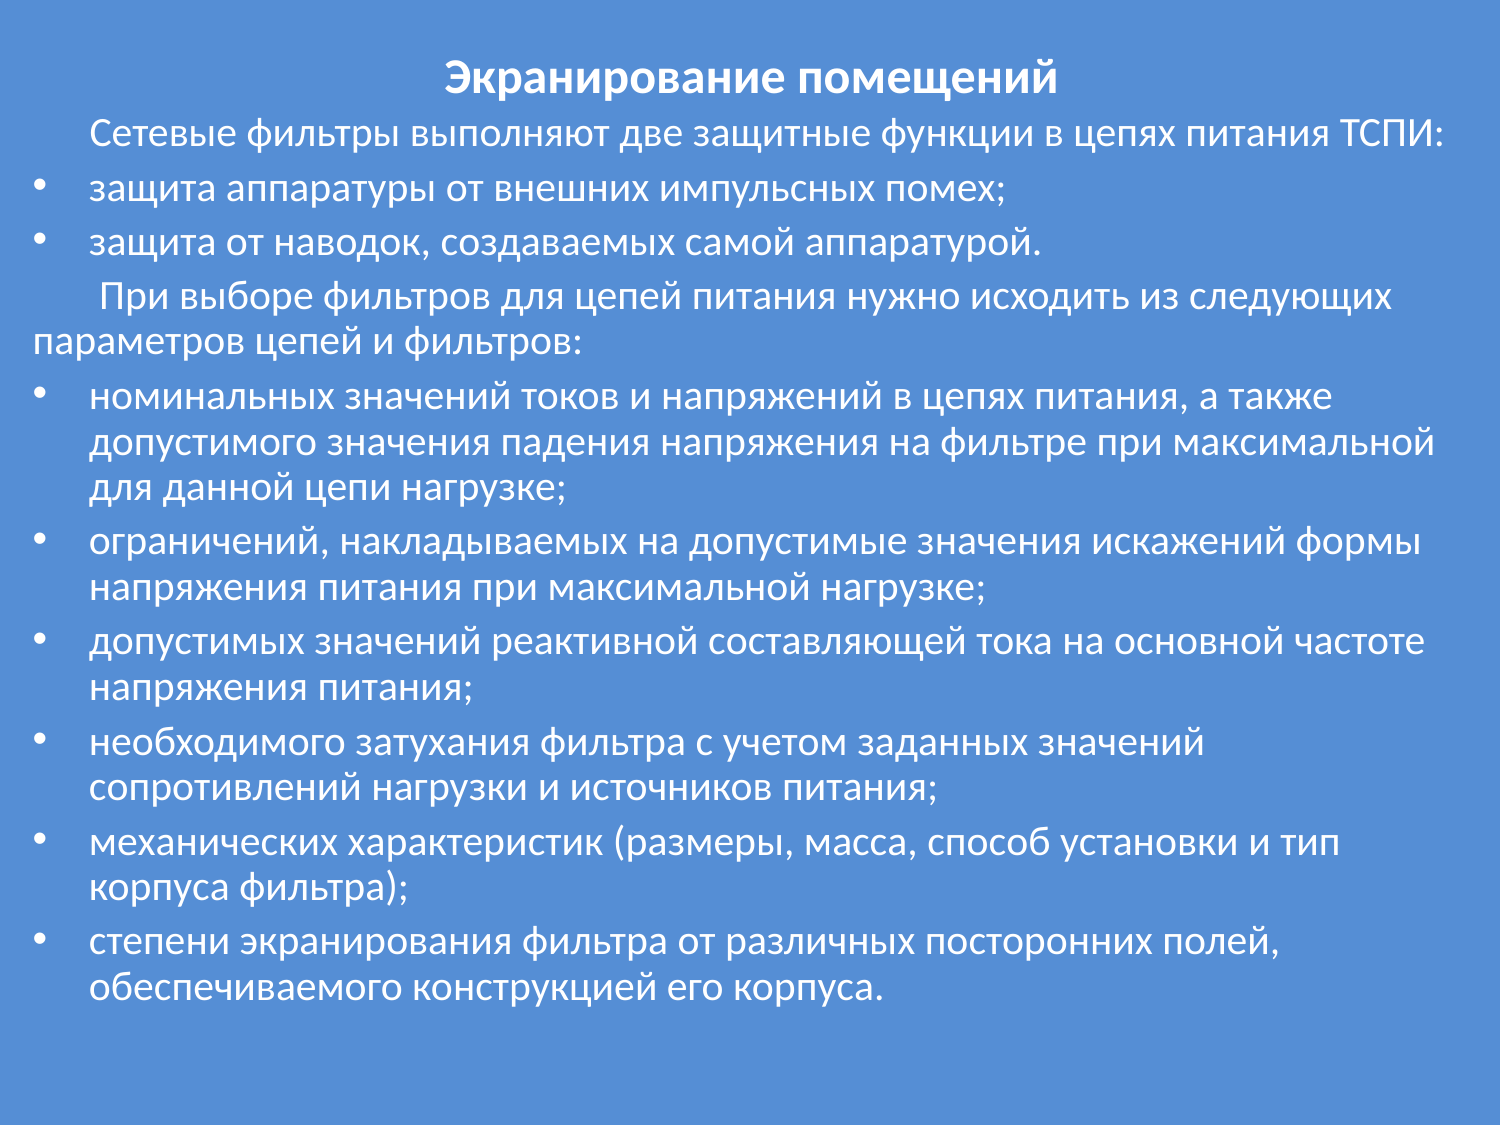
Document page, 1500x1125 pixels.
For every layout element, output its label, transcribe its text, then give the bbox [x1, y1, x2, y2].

list Сетевые фильтры выполняют две защитные функции в цепях питания ТСПИ: защита аппаратуры от внешних импульсных помех; защита от наводок, создаваемых самой аппаратурой. При выборе фильтров для цепей питания нужно исходить из следующих параметров цепей и фильтров: номинальных значений токов и напряжений в цепях питания, а также допустимого значения падения напряжения на фильтре при максимальной для данной цепи нагрузке; ограничений, накладываемых на допустимые значения искажений формы напряжения питания при максимальной нагрузке; допустимых значений реактивной составляющей тока на основной частоте напряжения питания; необходимого затухания фильтра с учетом заданных значений сопротивлений нагрузки и источников питания; механических характеристик (размеры, масса, способ установки и тип корпуса фильтра); степени экранирования фильтра от различных посторонних полей, обеспечиваемого конструкцией его корпуса. [17, 101, 1471, 1125]
title Экранирование помещений [88, 30, 1415, 101]
